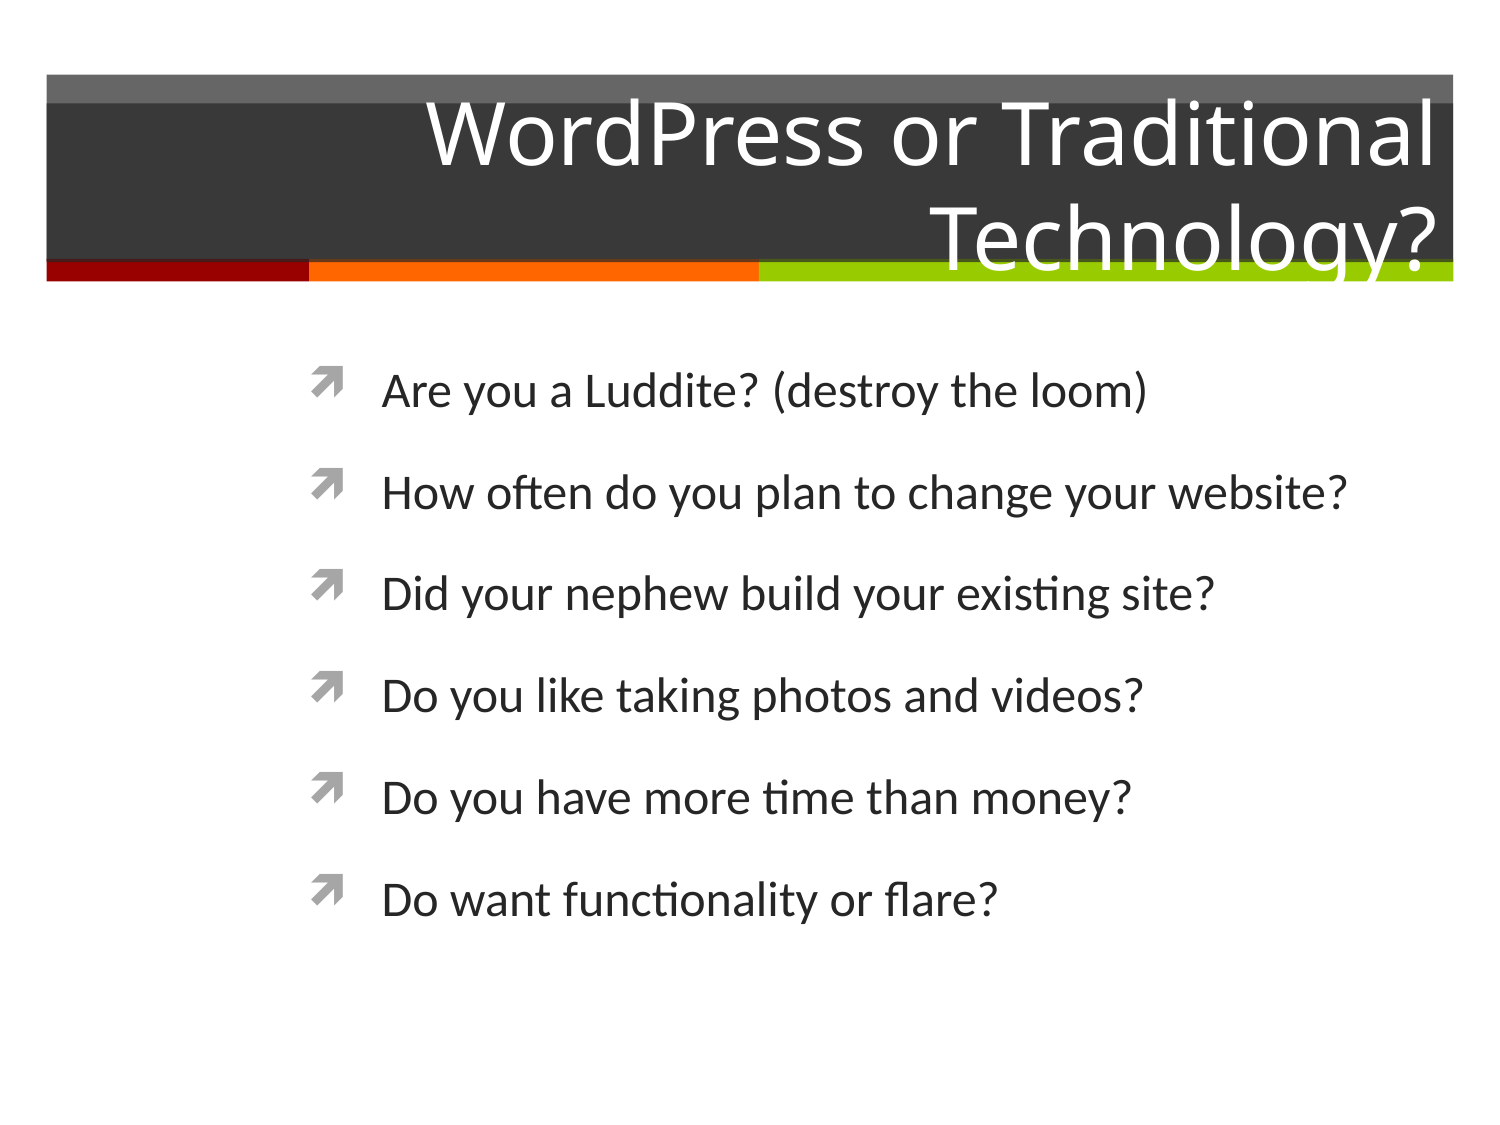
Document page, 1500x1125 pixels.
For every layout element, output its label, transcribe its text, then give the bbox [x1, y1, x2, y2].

list Are you a Luddite? (destroy the loom) How often do you plan to change your website? Did your nephew build your existing site? Do you like taking photos and videos? Do you have more time than money? Do want functionality or flare? [292, 350, 1454, 1005]
title WordPress or Traditional Technology? [46, 103, 1454, 263]
